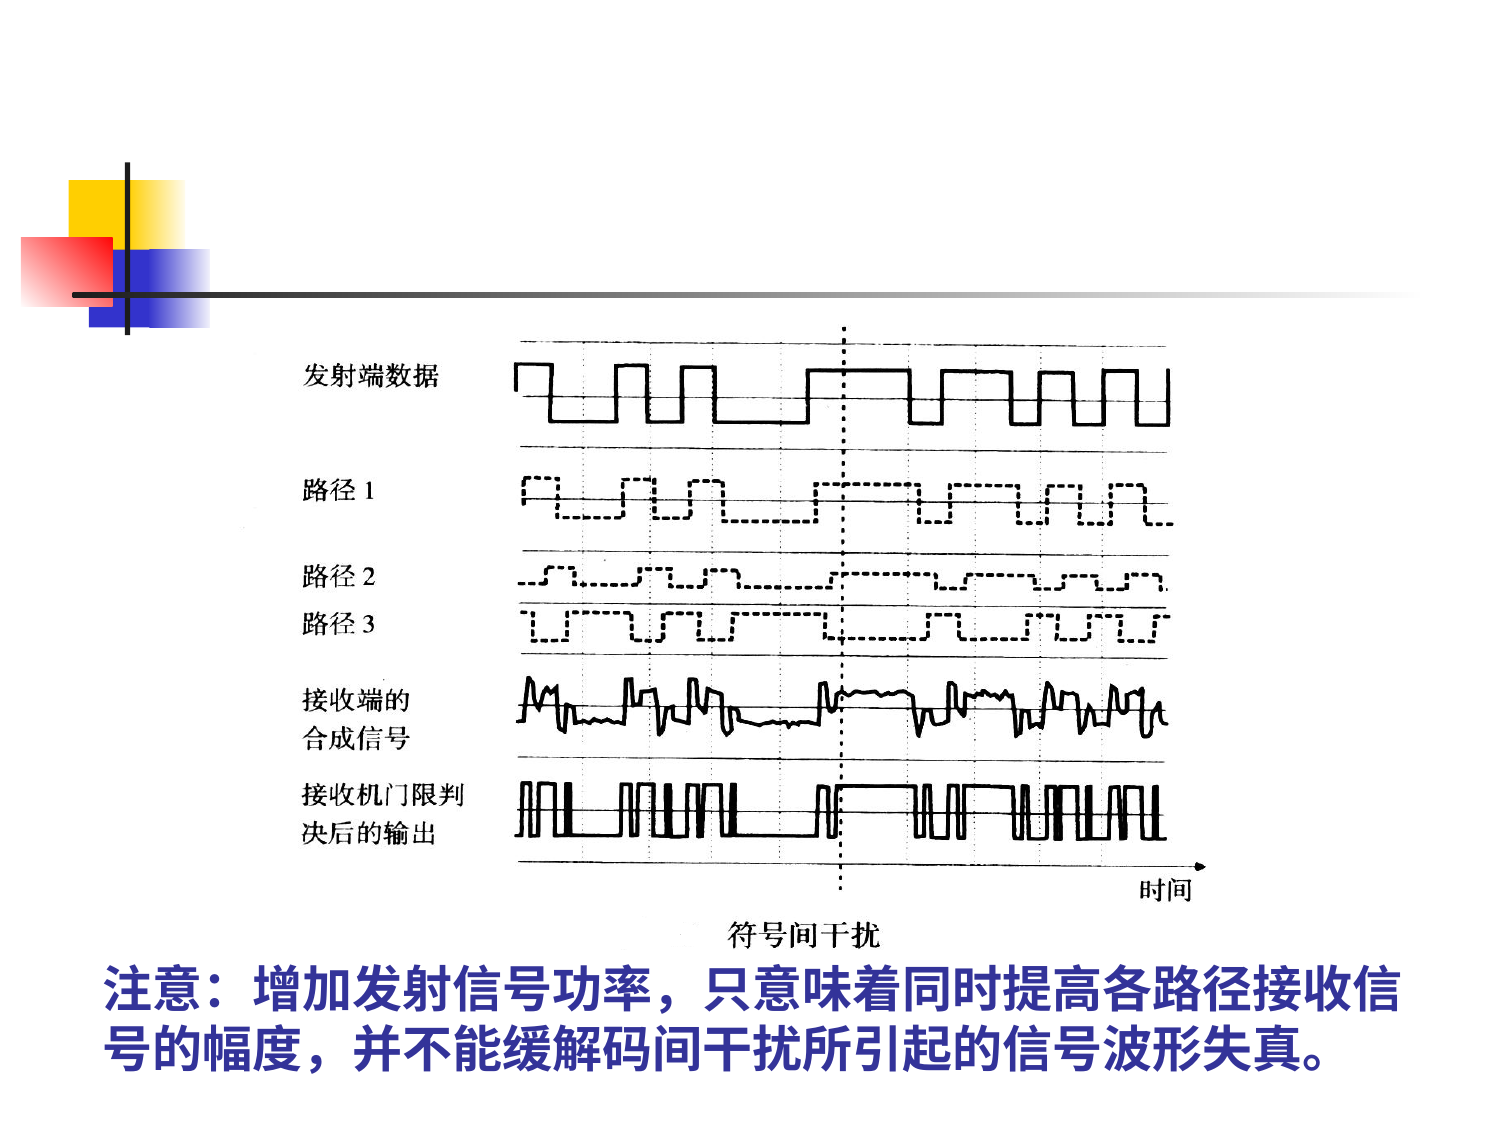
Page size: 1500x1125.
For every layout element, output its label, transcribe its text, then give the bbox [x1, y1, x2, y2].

text_box 注意：增加发射信号功率，只意味着同时提高各路径接收信号的幅度，并不能缓解码间干扰所引起的信号波形失真。 [87, 949, 1450, 1085]
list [224, 324, 1273, 951]
